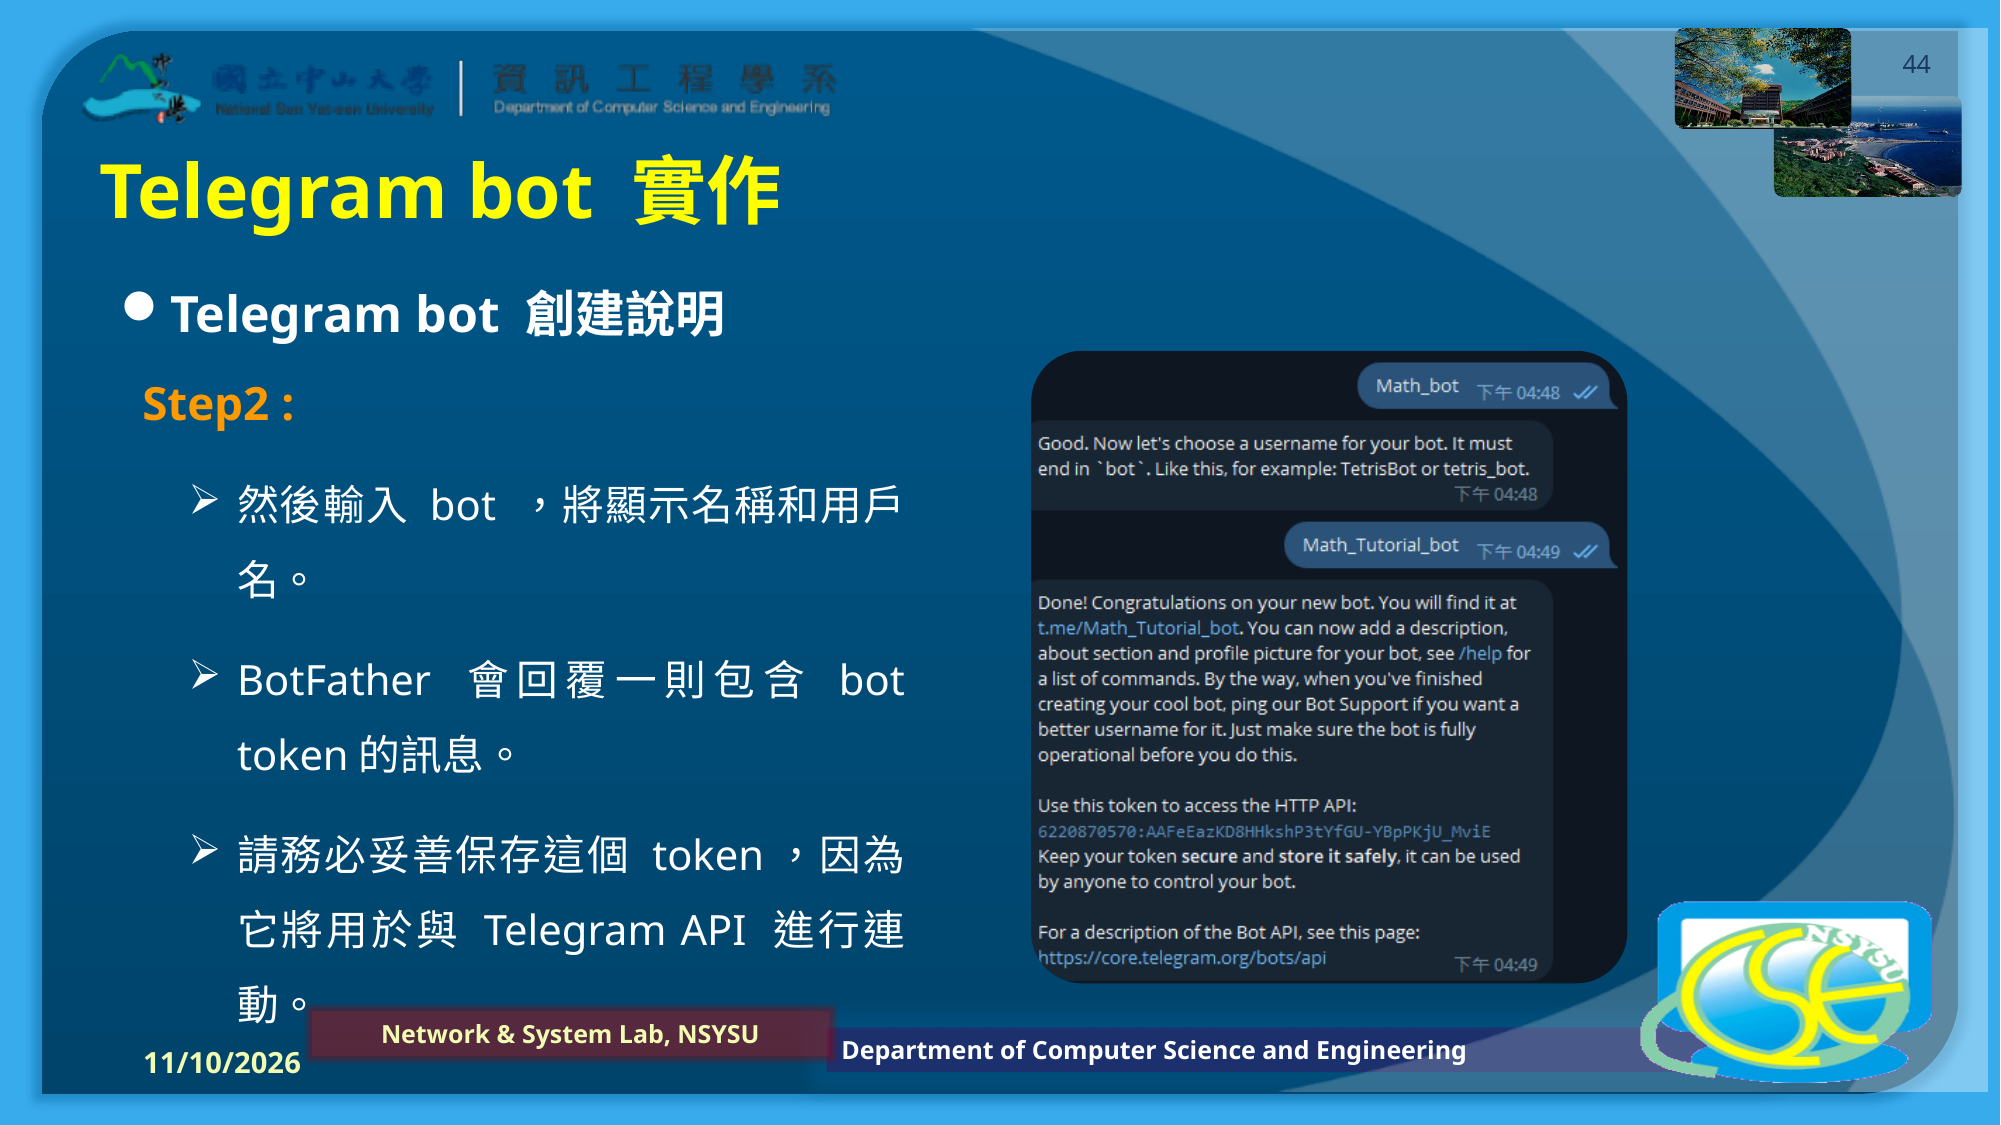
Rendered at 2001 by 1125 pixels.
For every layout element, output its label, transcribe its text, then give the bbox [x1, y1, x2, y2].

title Telegram bot 實作 [84, 69, 1743, 242]
text_box Step2 : 然後輸入 bot ，將顯示名稱和用戶名。 BotFather 會回覆一則包含 bot token的訊息。 請務必妥善保存這個 token，因為它將用於與 Telegram API 進行連動。 [127, 339, 920, 803]
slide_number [128, 1034, 541, 1094]
picture [22, 28, 1988, 1094]
slide_number 43 [1838, 35, 1947, 96]
list Telegram bot 創建說明 [59, 274, 1683, 351]
